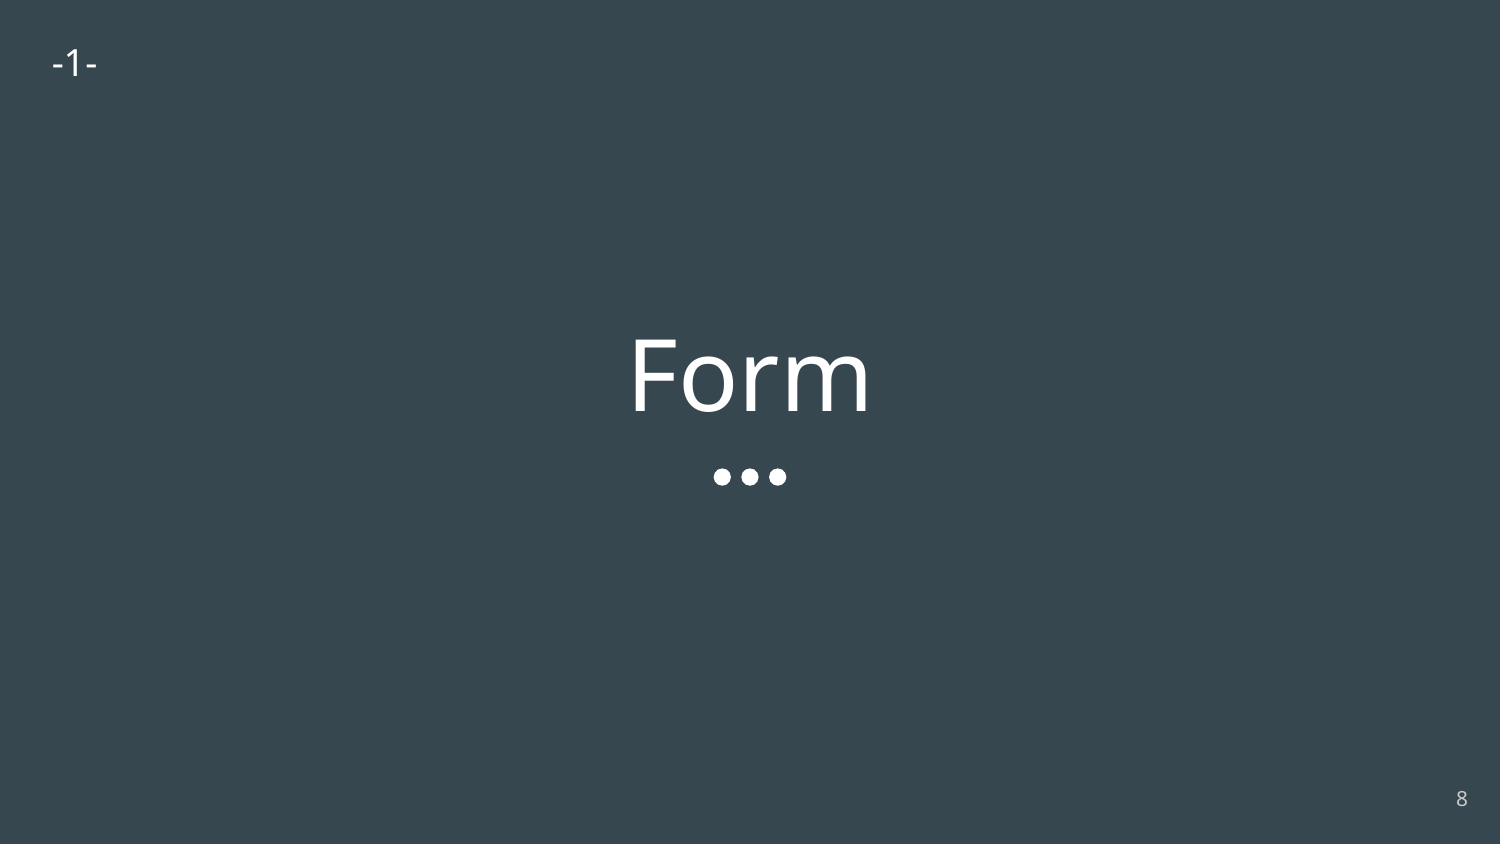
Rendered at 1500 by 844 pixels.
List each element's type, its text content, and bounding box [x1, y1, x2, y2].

text_box -1- [36, 24, 114, 63]
title Form [110, 162, 1390, 447]
slide_number ‹#› [1392, 767, 1483, 833]
